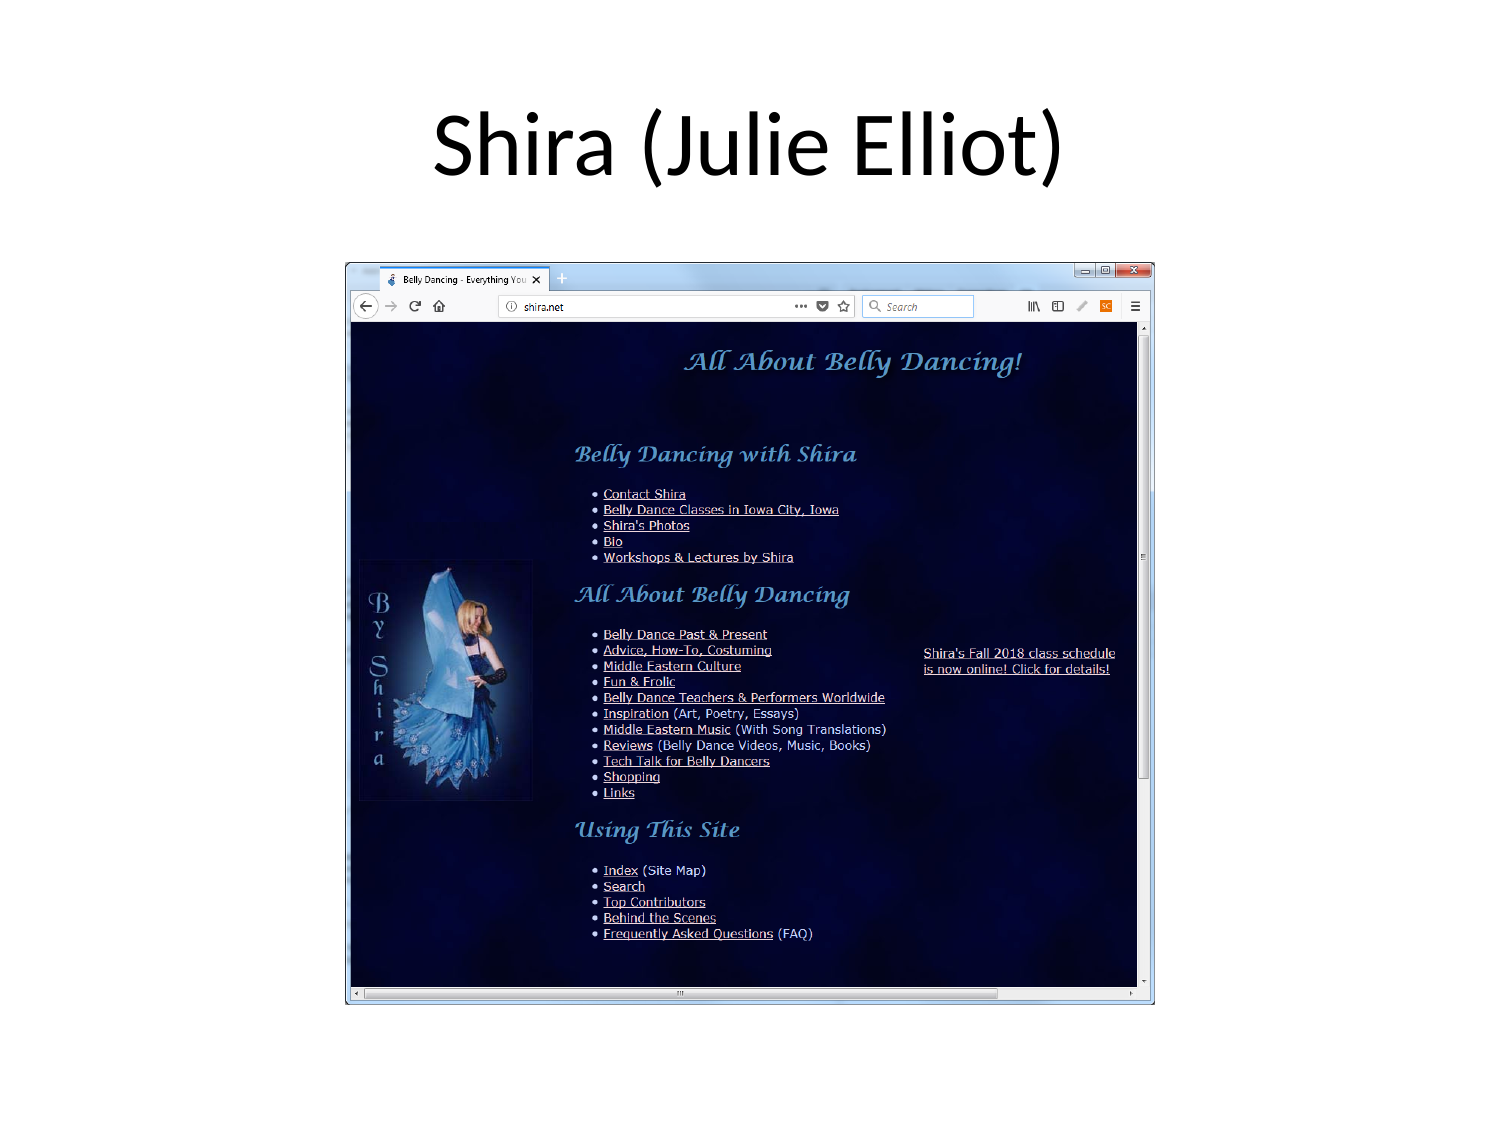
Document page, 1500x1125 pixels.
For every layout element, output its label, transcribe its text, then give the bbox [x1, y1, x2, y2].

title Shira (Julie Elliot) [75, 45, 1425, 233]
picture [345, 262, 1155, 1005]
